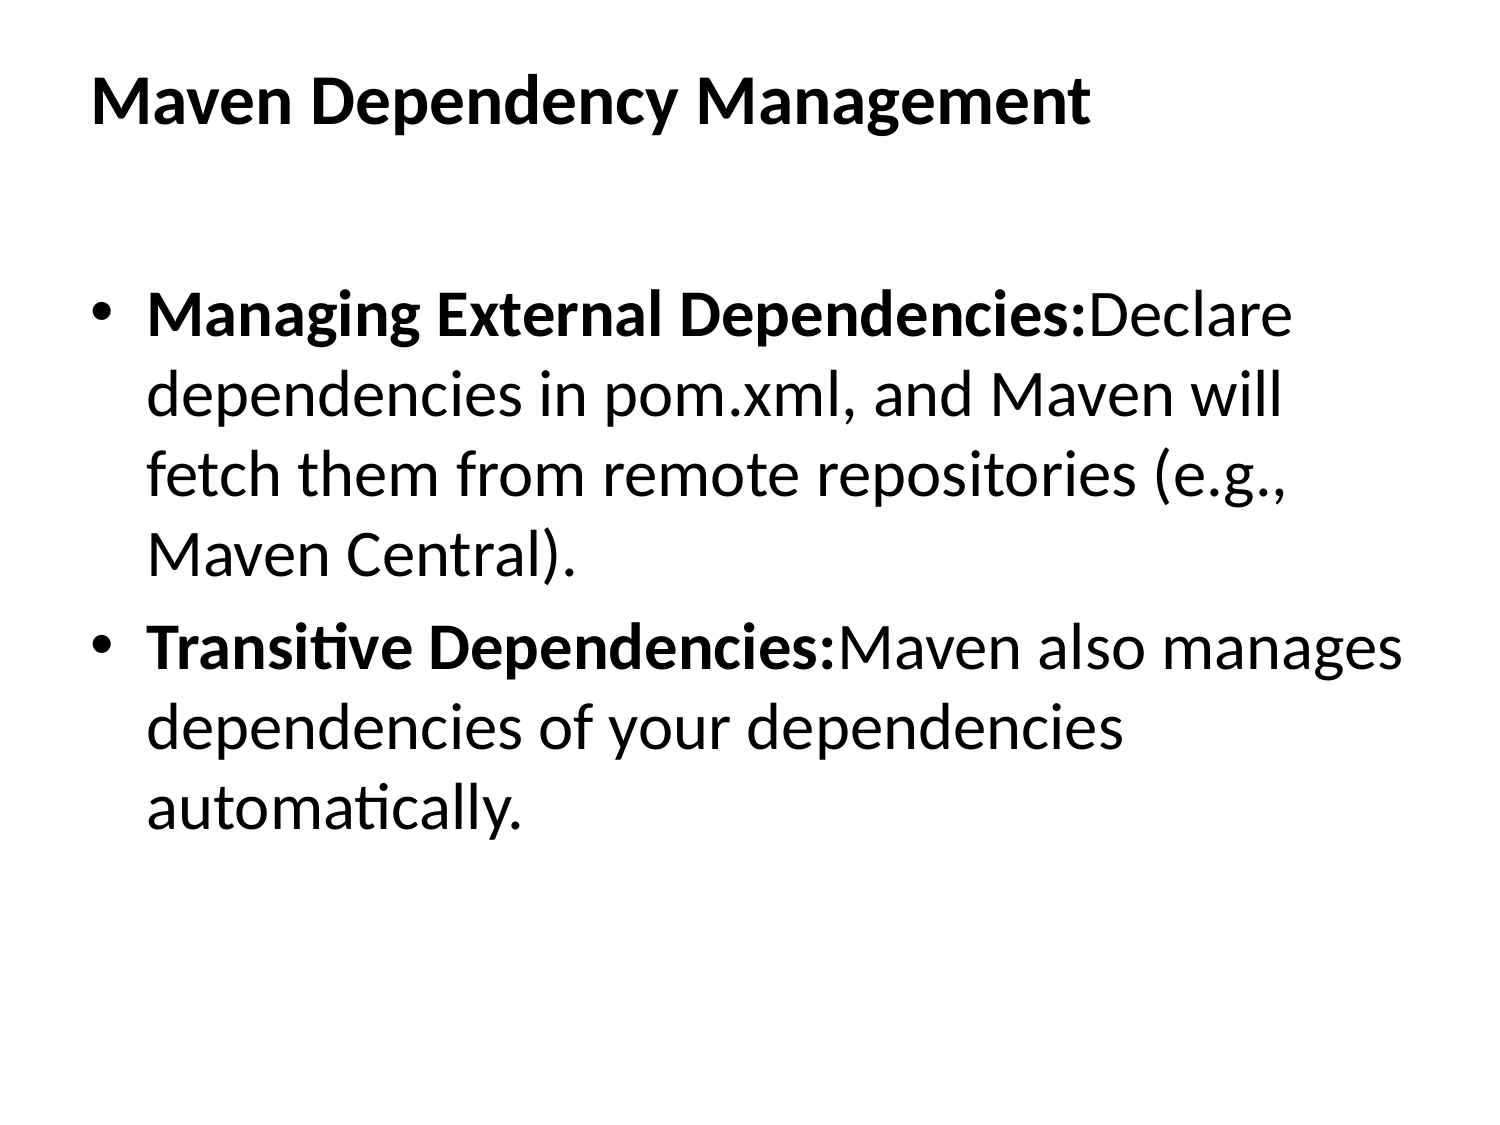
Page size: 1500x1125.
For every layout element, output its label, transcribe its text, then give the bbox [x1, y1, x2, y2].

list Managing External Dependencies:Declare dependencies in pom.xml, and Maven will fetch them from remote repositories (e.g., Maven Central). Transitive Dependencies:Maven also manages dependencies of your dependencies automatically. [75, 262, 1425, 1005]
title Maven Dependency Management [75, 45, 1425, 233]
